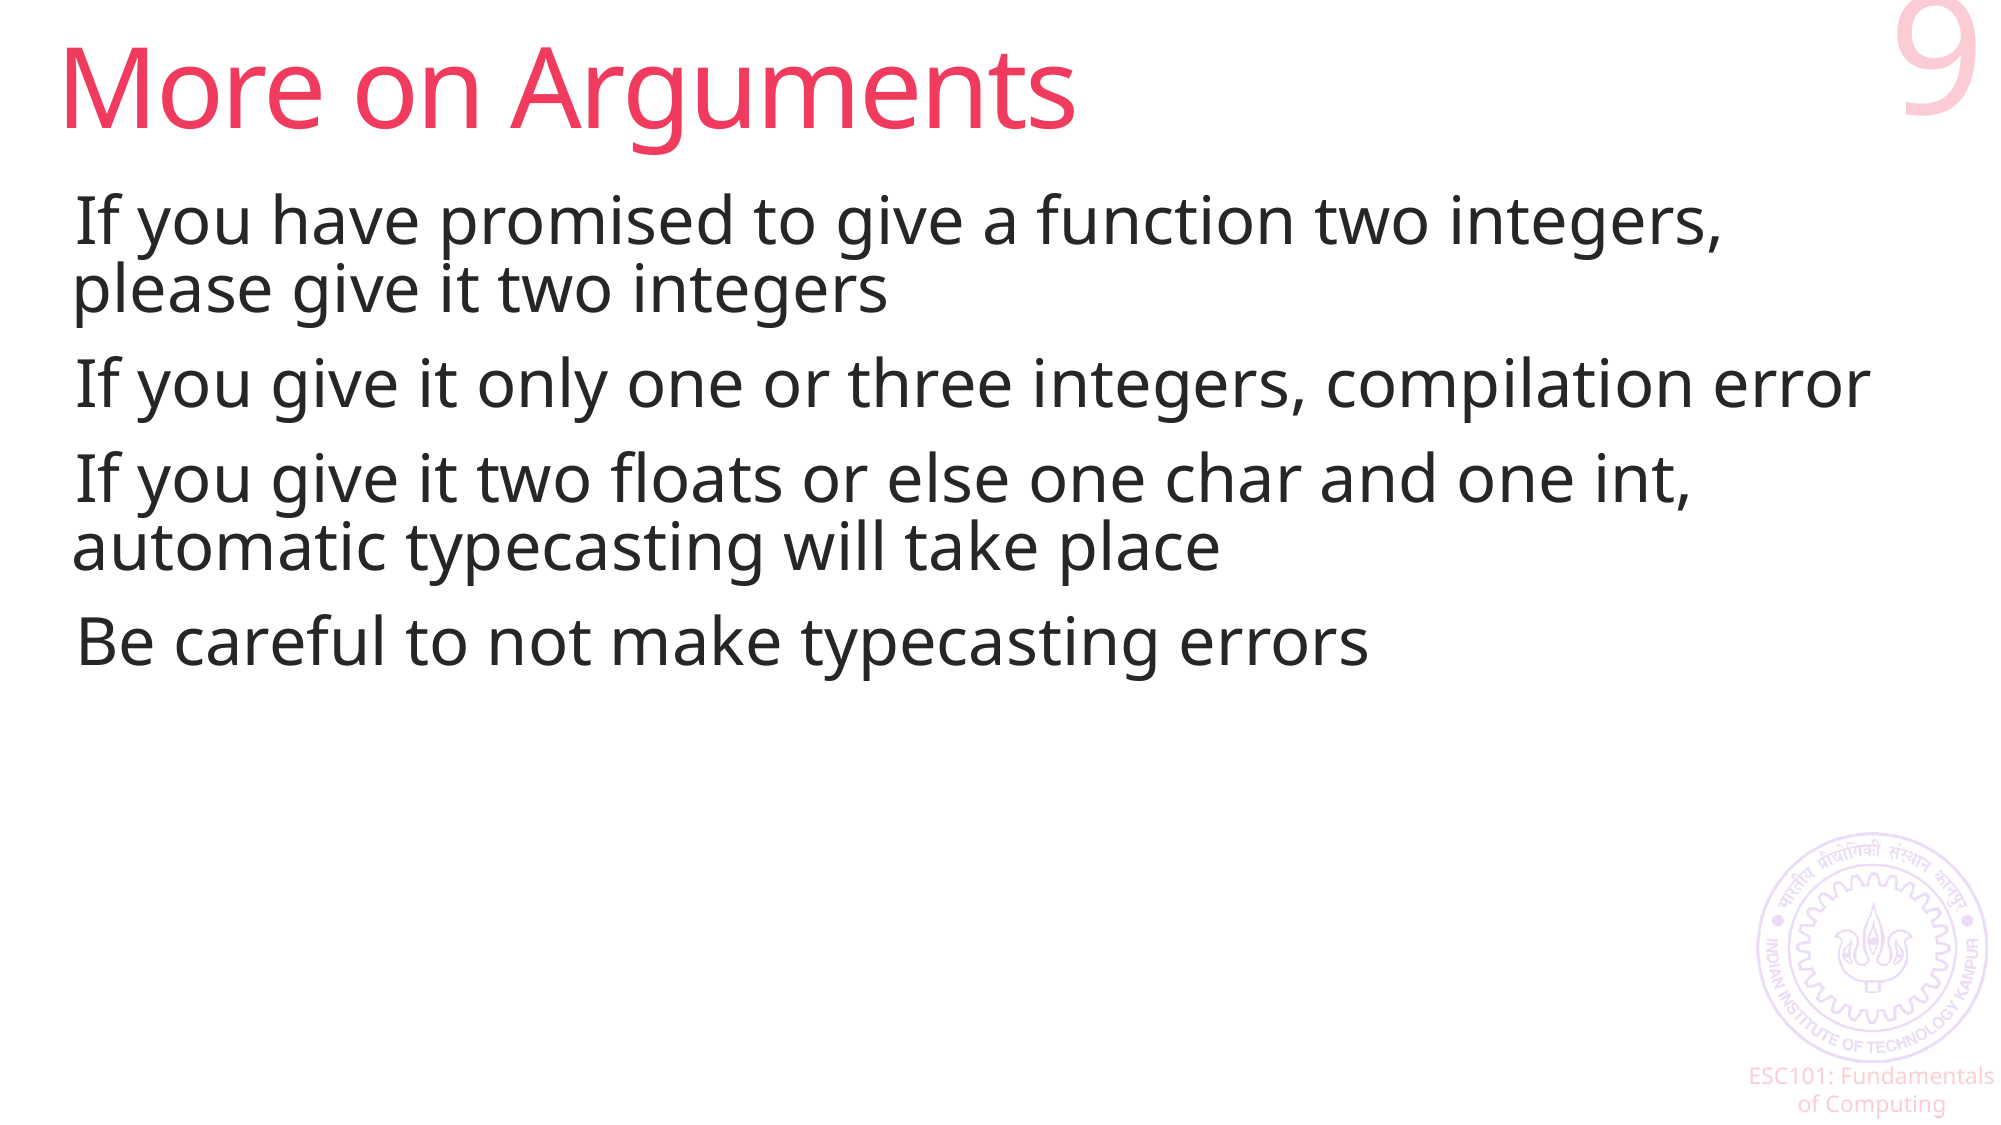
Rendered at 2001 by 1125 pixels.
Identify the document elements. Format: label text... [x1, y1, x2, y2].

slide_number 9 [1520, 6, 2000, 183]
title More on Arguments [41, 5, 1945, 182]
list If you have promised to give a function two integers, please give it two integers If you give it only one or three integers, compilation error If you give it two floats or else one char and one int, automatic typecasting will take place Be careful to not make typecasting errors [41, 182, 1945, 1052]
